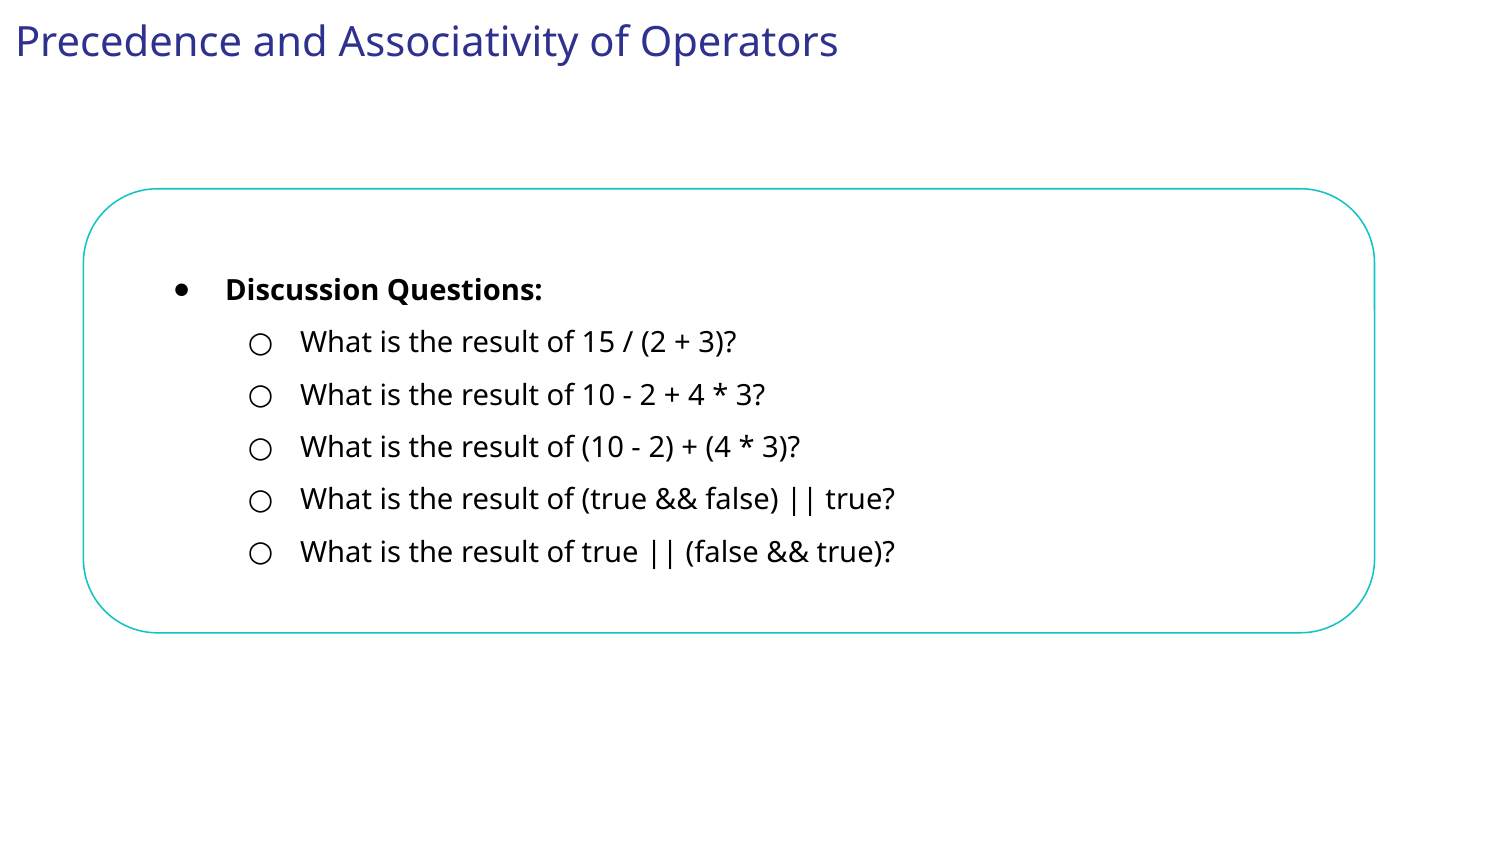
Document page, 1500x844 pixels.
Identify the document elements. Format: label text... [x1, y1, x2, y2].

text_box Precedence and Associativity of Operators [0, 0, 931, 76]
text_box Discussion Questions: What is the result of 15 / (2 + 3)? What is the result of 10 - 2 + 4 * 3? What is the result of (10 - 2) + (4 * 3)? What is the result of (true && false) || true? What is the result of true || (false && true)? [83, 188, 1375, 633]
